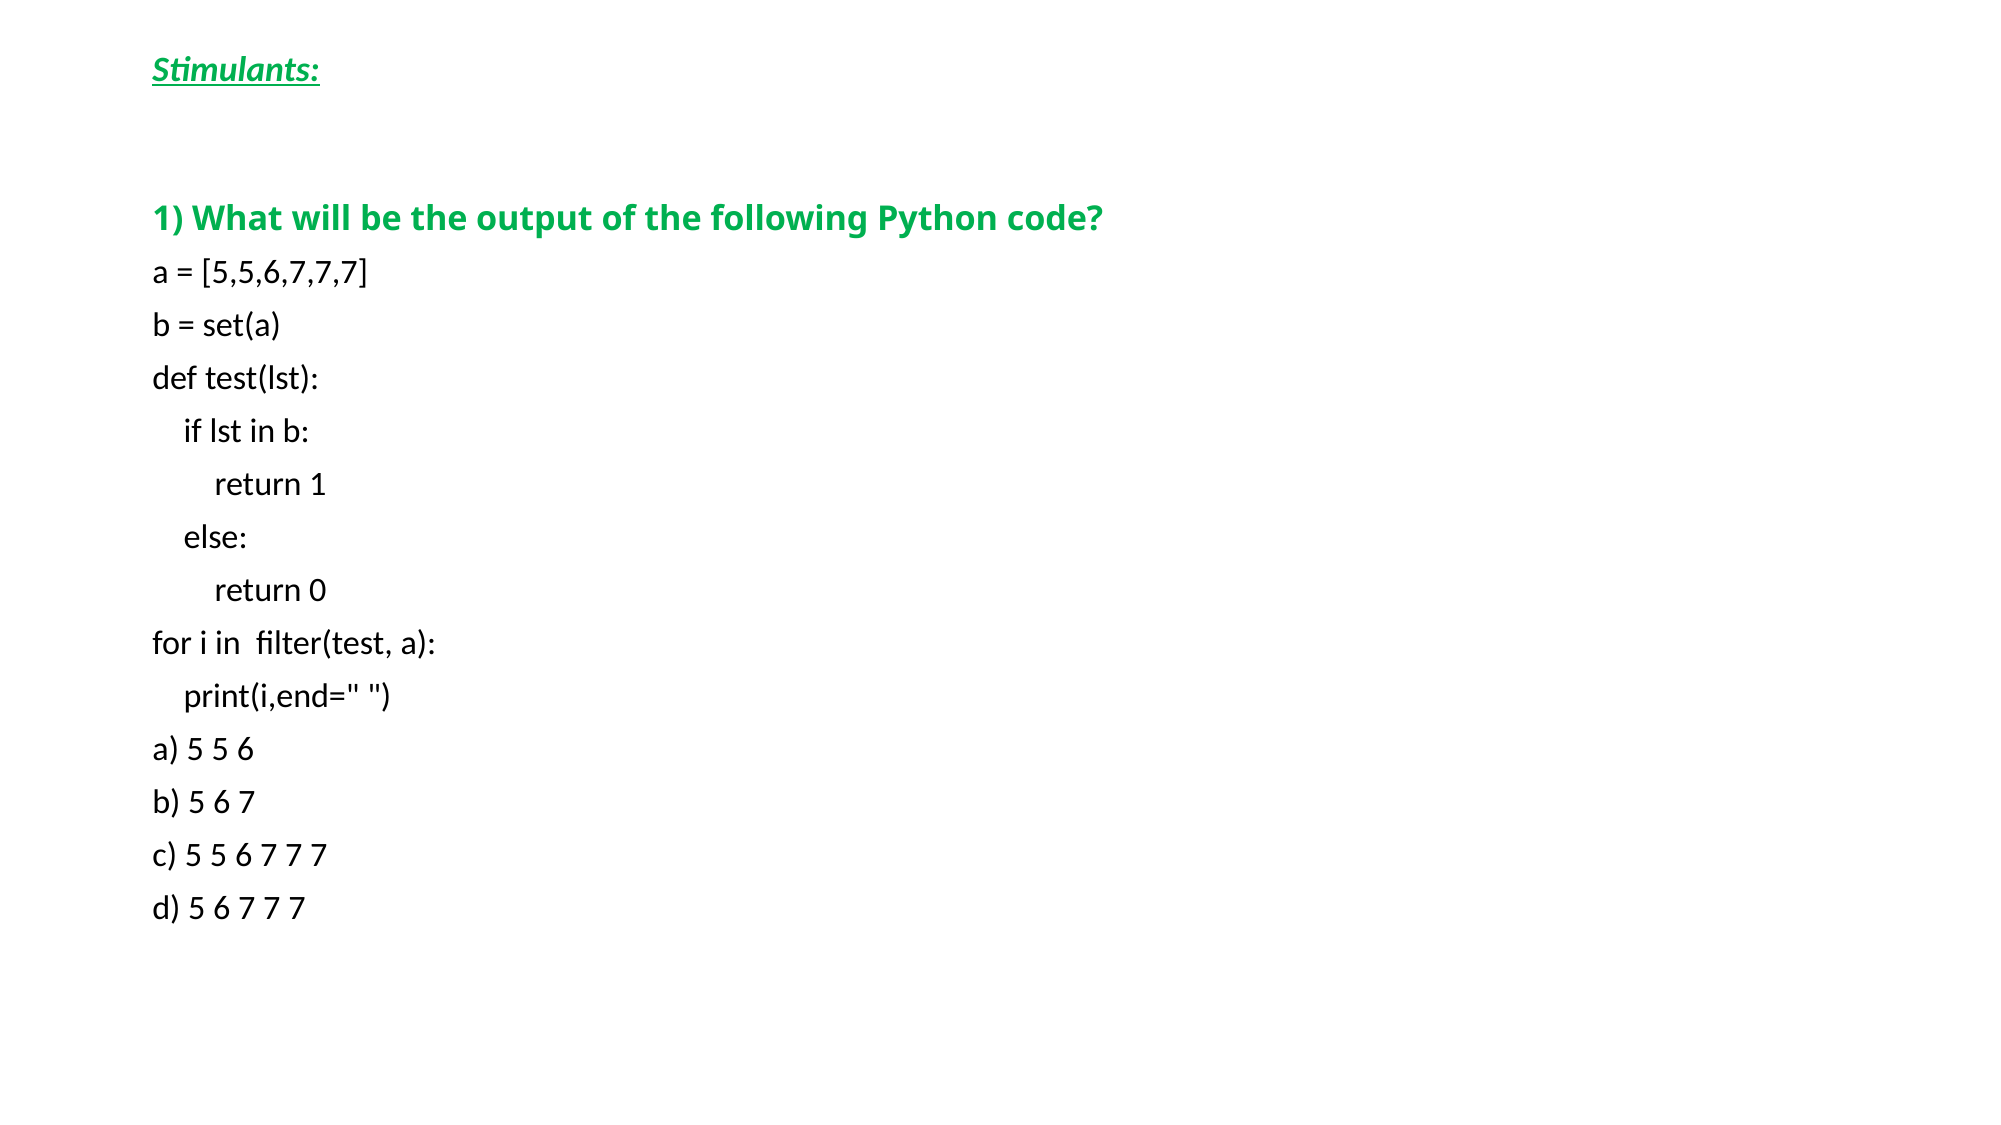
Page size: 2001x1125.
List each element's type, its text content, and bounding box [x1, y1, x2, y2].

list Stimulants: 1) What will be the output of the following Python code? a = [5,5,6,7,7,7] b = set(a) def test(lst): if lst in b: return 1 else: return 0 for i in filter(test, a): print(i,end=" ") a) 5 5 6 b) 5 6 7 c) 5 5 6 7 7 7 d) 5 6 7 7 7 Answer: c [137, 43, 1863, 1014]
